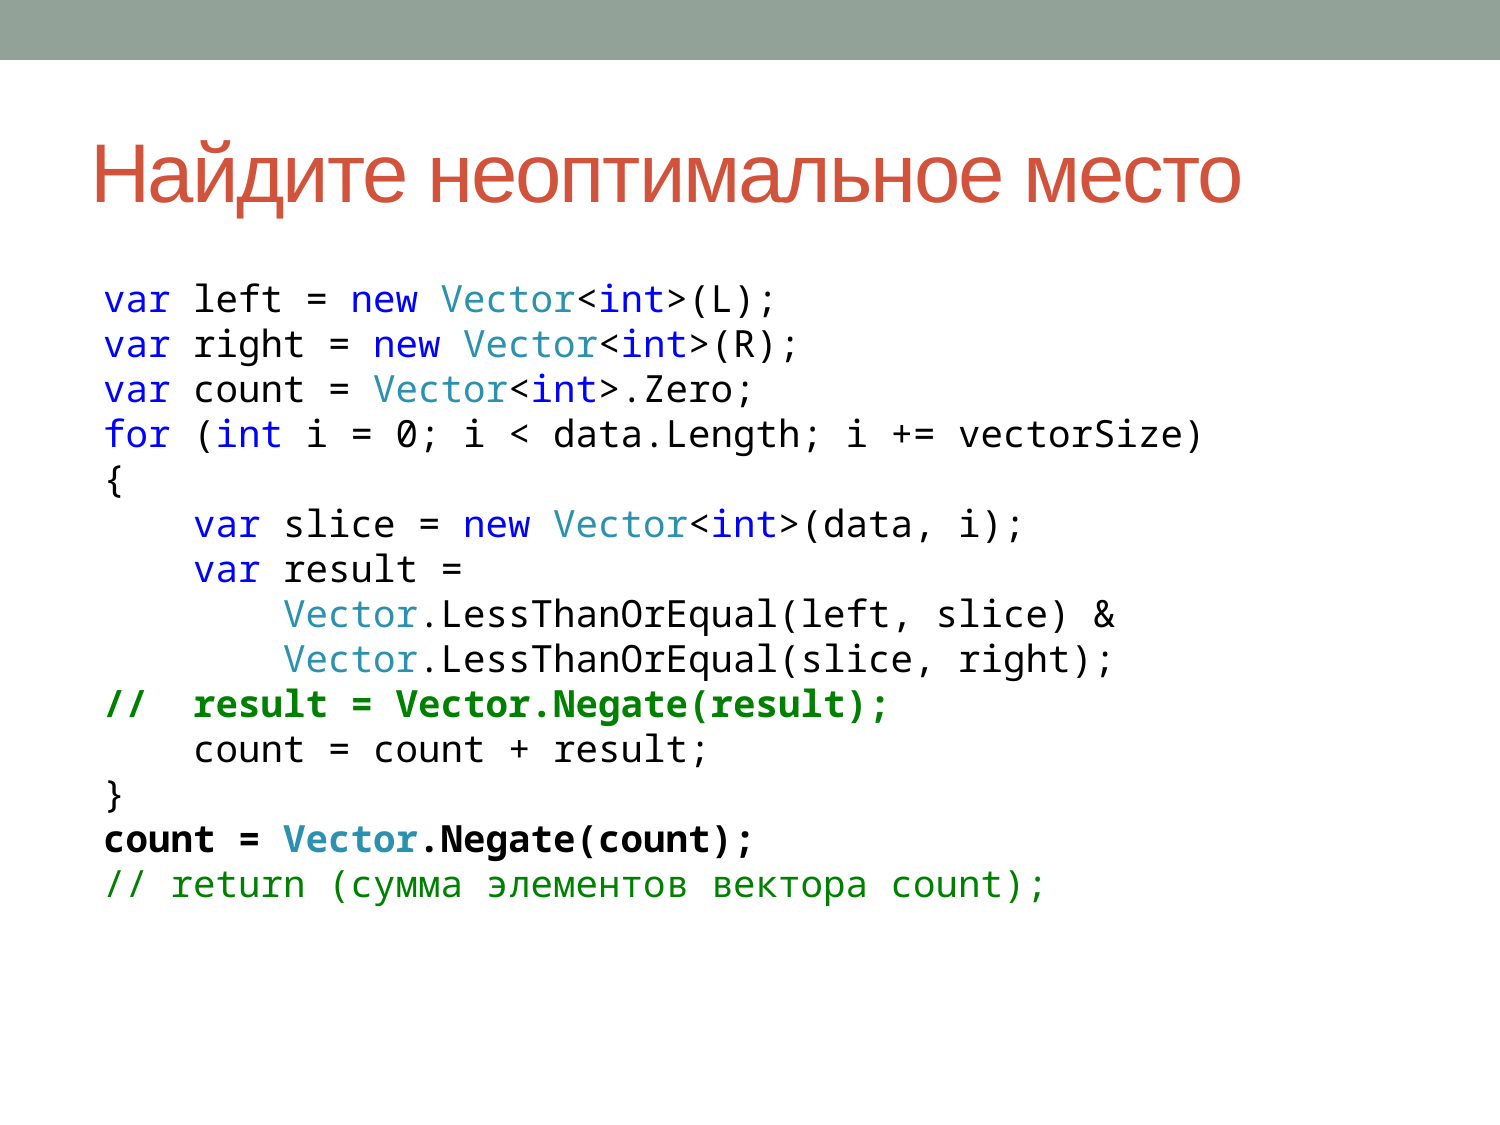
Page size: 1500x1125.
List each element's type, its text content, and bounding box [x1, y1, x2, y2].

title Найдите неоптимальное место [75, 87, 1425, 250]
text_box var left = new Vector<int>(L); var right = new Vector<int>(R); var count = Vector<int>.Zero; for (int i = 0; i < data.Length; i += vectorSize) { var slice = new Vector<int>(data, i); var result = Vector.LessThanOrEqual(left, slice) & Vector.LessThanOrEqual(slice, right); // result = Vector.Negate(result); count = count + result; } count = Vector.Negate(count); // return (сумма элементов вектора count); [88, 267, 1306, 912]
